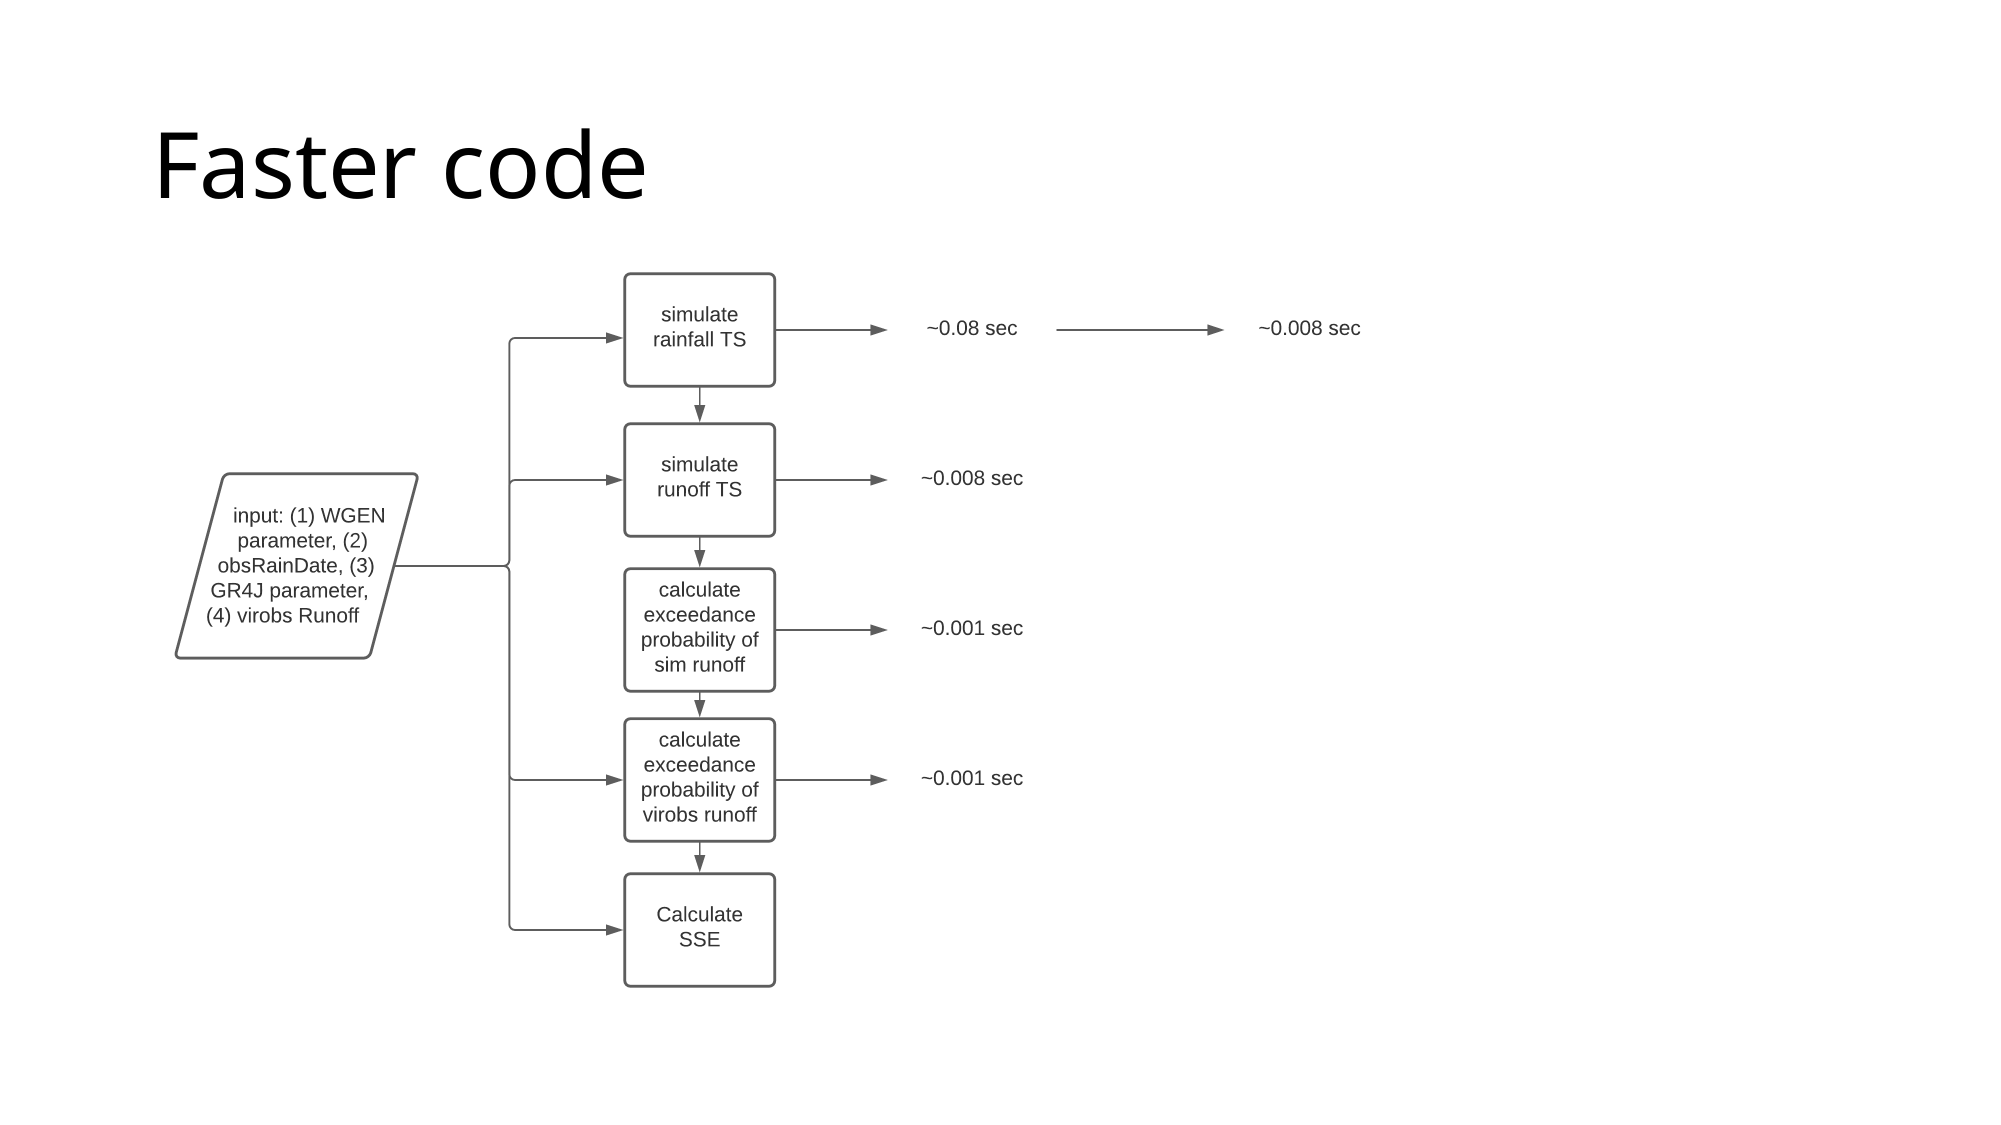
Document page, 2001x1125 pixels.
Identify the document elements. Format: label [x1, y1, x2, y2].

picture [137, 236, 1432, 1024]
text_box [135, 46, 1865, 1079]
